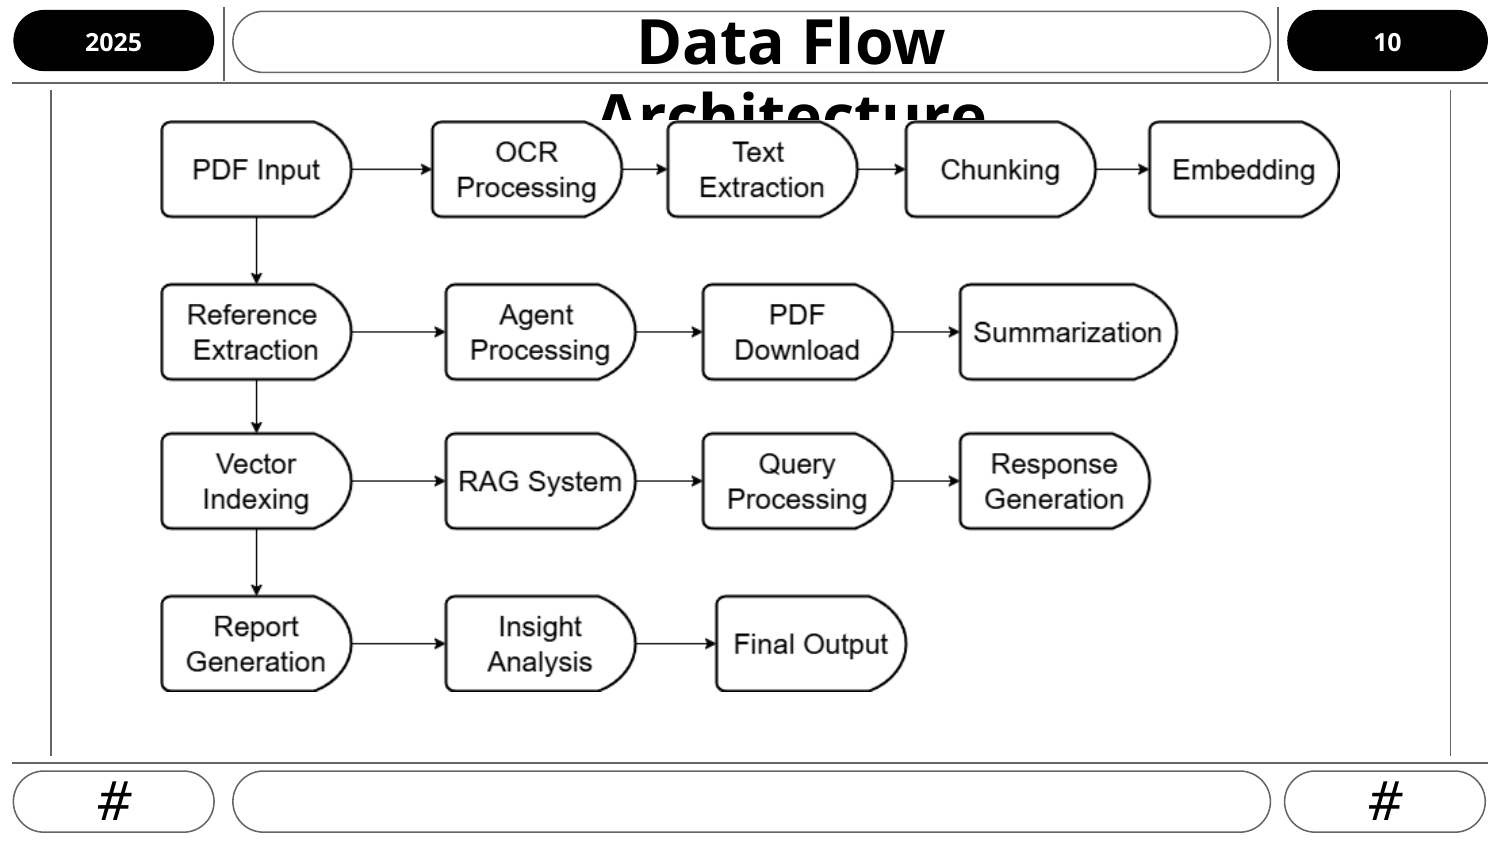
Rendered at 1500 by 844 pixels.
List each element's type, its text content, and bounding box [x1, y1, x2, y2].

picture [160, 120, 1340, 692]
text_box 10 [1287, 11, 1488, 62]
title Data Flow Architecture [441, 0, 1142, 93]
text_box 2025 [50, 11, 177, 62]
text_box # [13, 751, 215, 844]
text_box # [1284, 751, 1486, 844]
